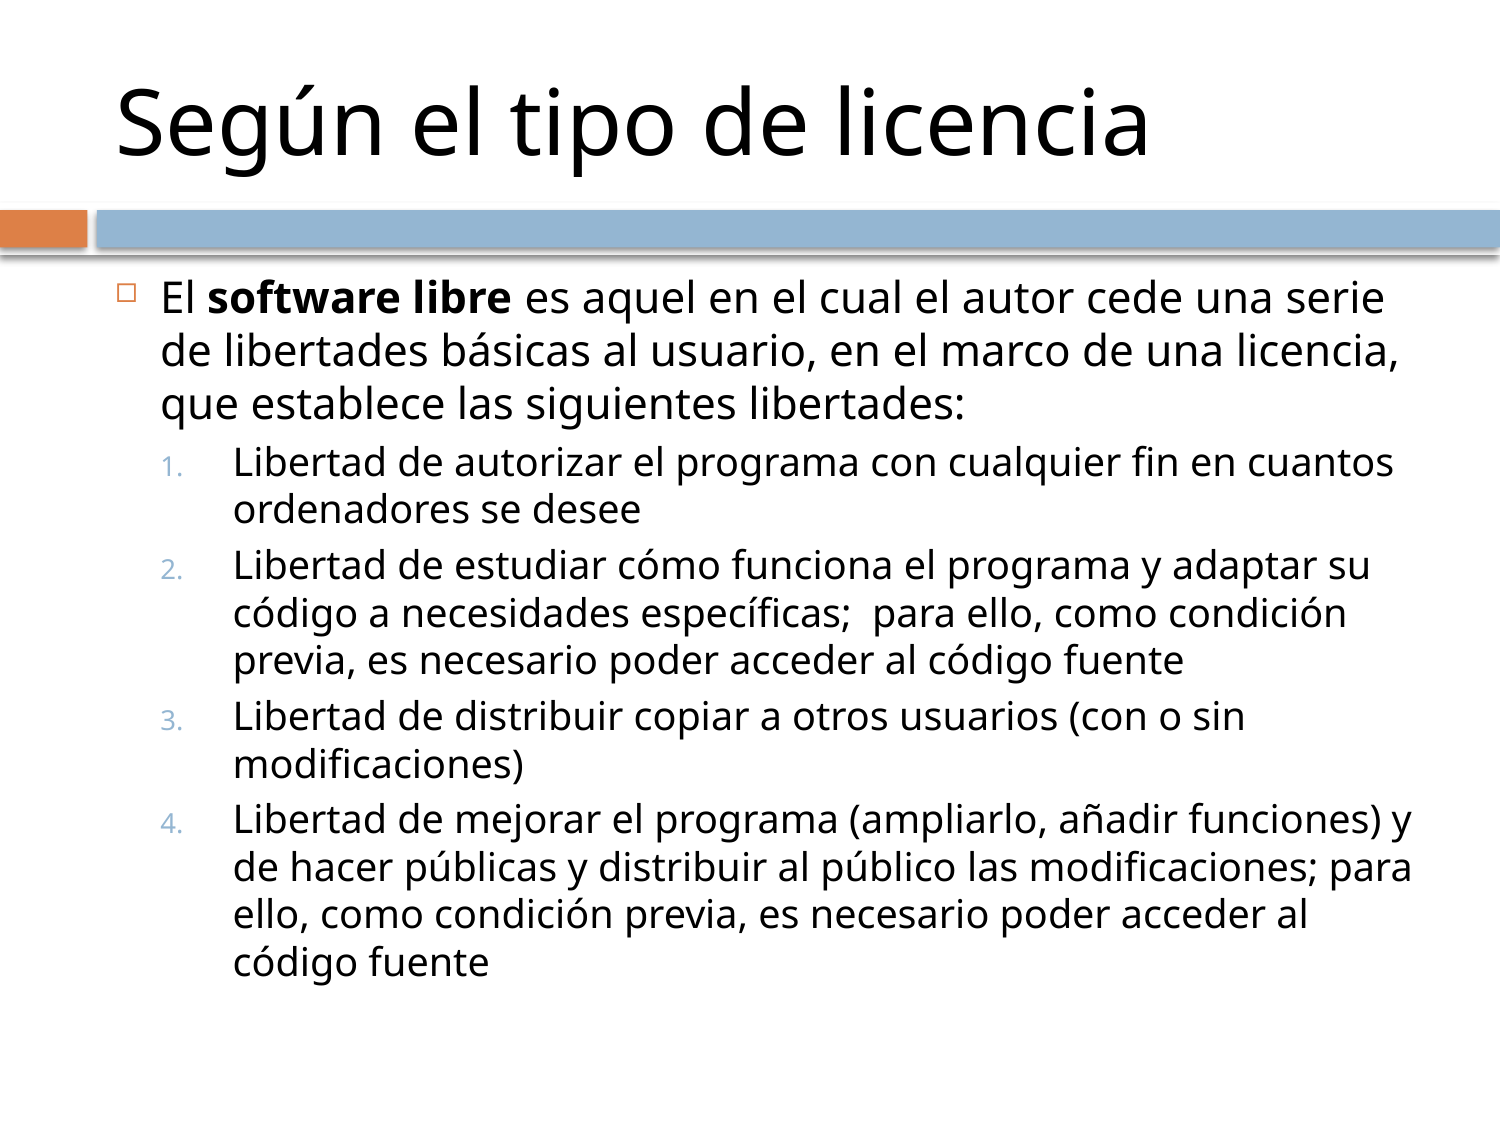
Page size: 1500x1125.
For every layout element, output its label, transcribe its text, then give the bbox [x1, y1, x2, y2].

list El software libre es aquel en el cual el autor cede una serie de libertades básicas al usuario, en el marco de una licencia, que establece las siguientes libertades: Libertad de autorizar el programa con cualquier fin en cuantos ordenadores se desee Libertad de estudiar cómo funciona el programa y adaptar su código a necesidades específicas; para ello, como condición previa, es necesario poder acceder al código fuente Libertad de distribuir copiar a otros usuarios (con o sin modificaciones) Libertad de mejorar el programa (ampliarlo, añadir funciones) y de hacer públicas y distribuir al público las modificaciones; para ello, como condición previa, es necesario poder acceder al código fuente [100, 262, 1438, 1000]
title Según el tipo de licencia [100, 37, 1438, 200]
